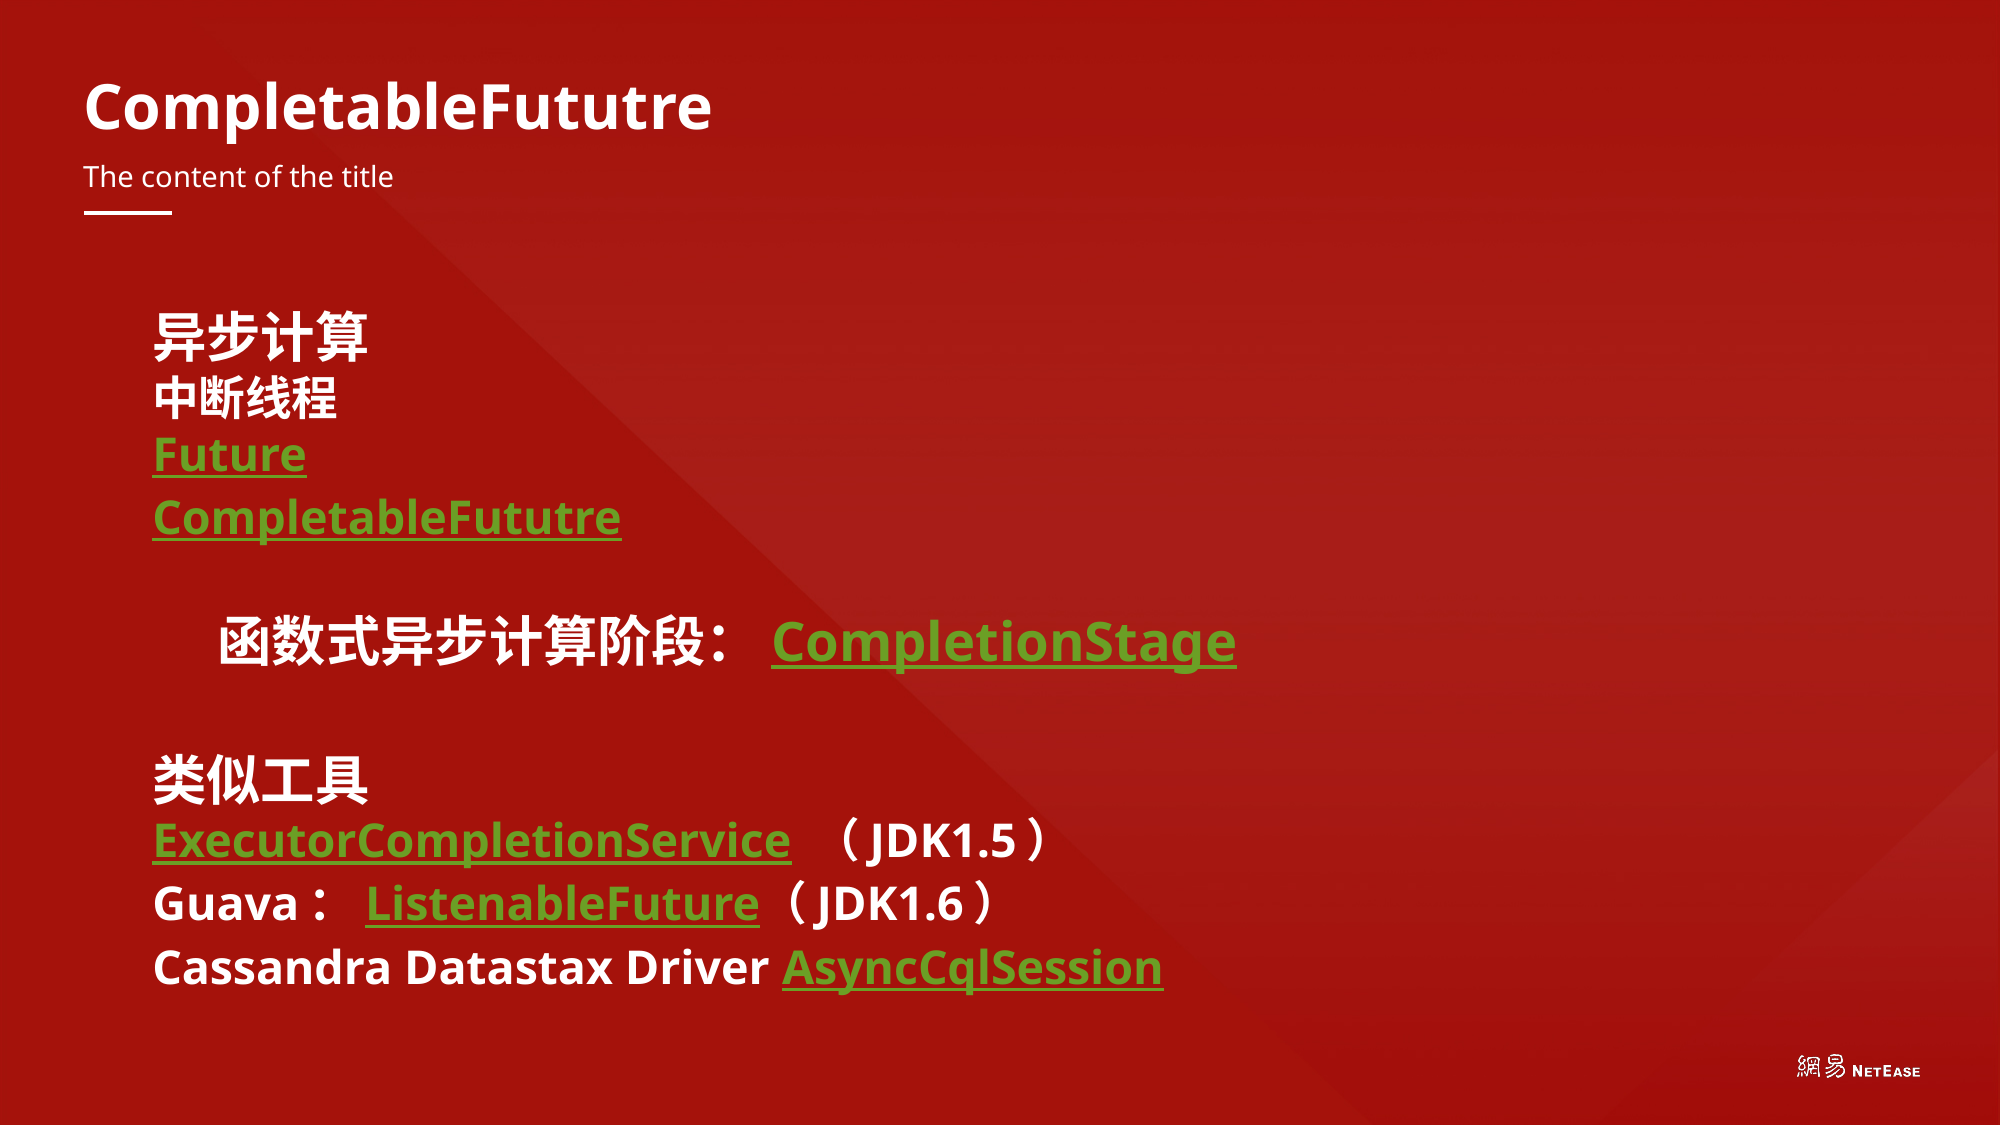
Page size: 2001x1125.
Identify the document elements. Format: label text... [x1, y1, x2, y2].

text_box CompletableFututre [68, 60, 794, 150]
text_box The content of the title [68, 150, 794, 201]
picture [0, 0, 2000, 1125]
list 异步计算 中断线程 Future CompletableFututre 函数式异步计算阶段：CompletionStage 类似工具 ExecutorCompletionService （JDK1.5） Guava：ListenableFuture（JDK1.6） Cassandra Datastax Driver AsyncCqlSession [137, 295, 1863, 1010]
